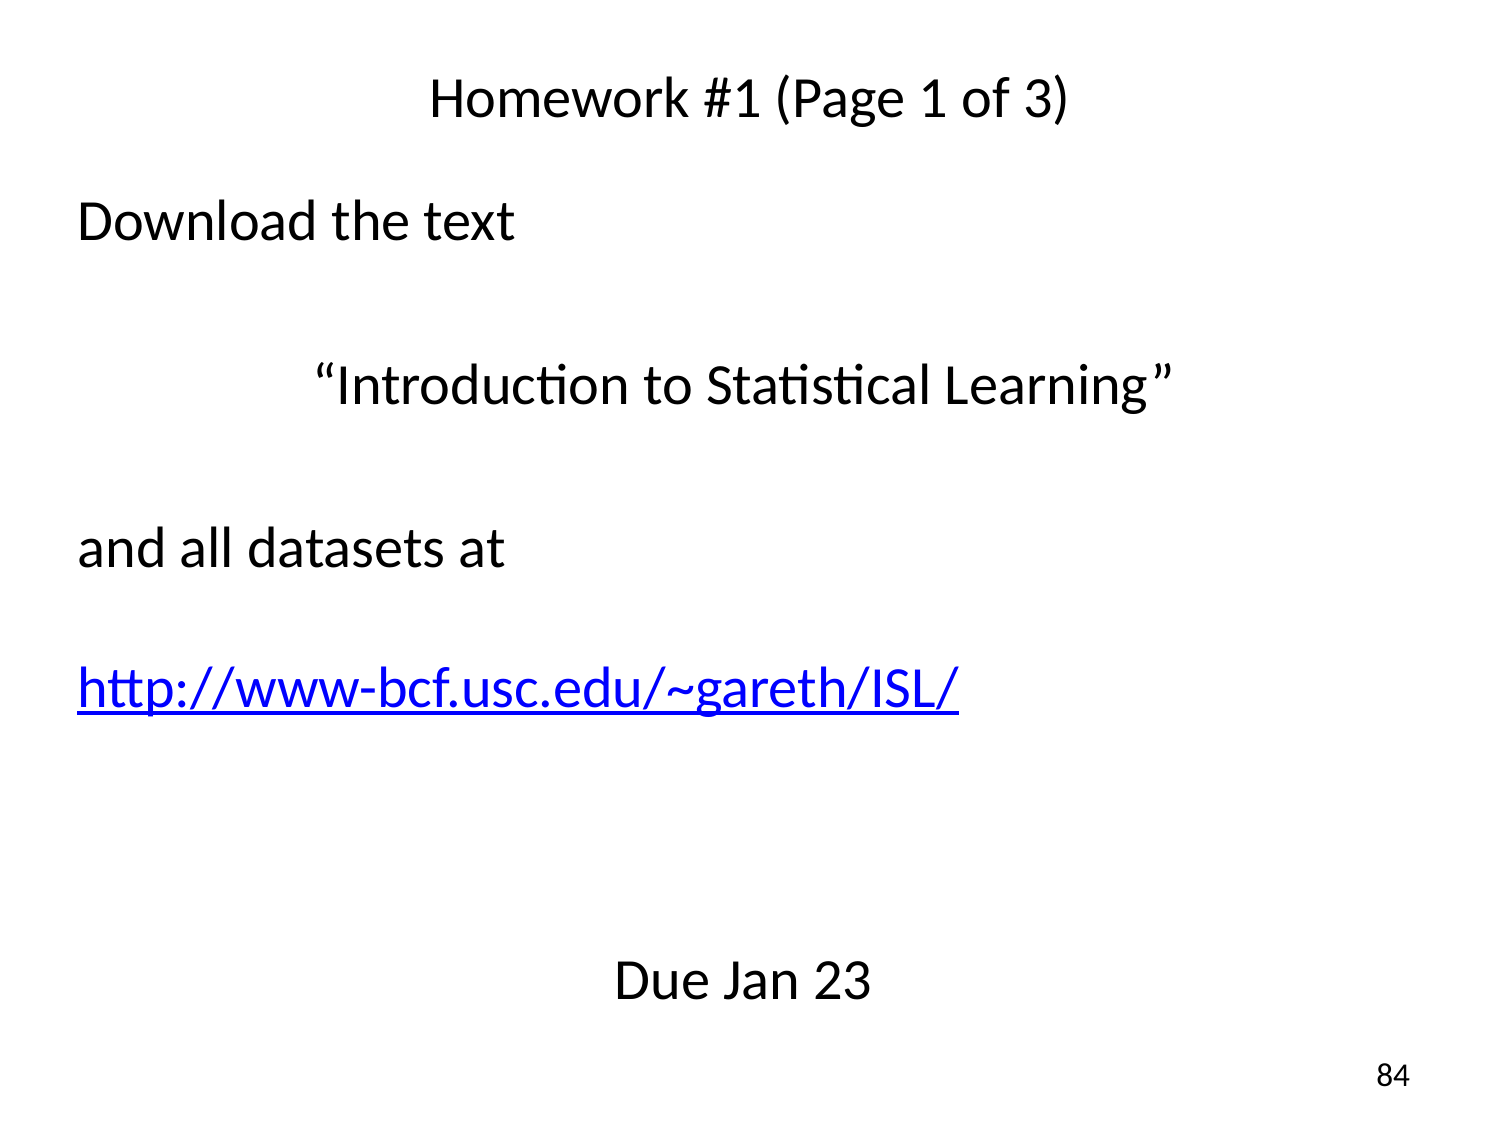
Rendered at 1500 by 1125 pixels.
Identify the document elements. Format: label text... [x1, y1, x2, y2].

list Download the text “Introduction to Statistical Learning” and all datasets at http://www-bcf.usc.edu/~gareth/ISL/ Due Jan 23 [62, 174, 1425, 1050]
title Homework #1 (Page 1 of 3) [75, 0, 1425, 174]
slide_number 84 [1074, 1042, 1425, 1103]
